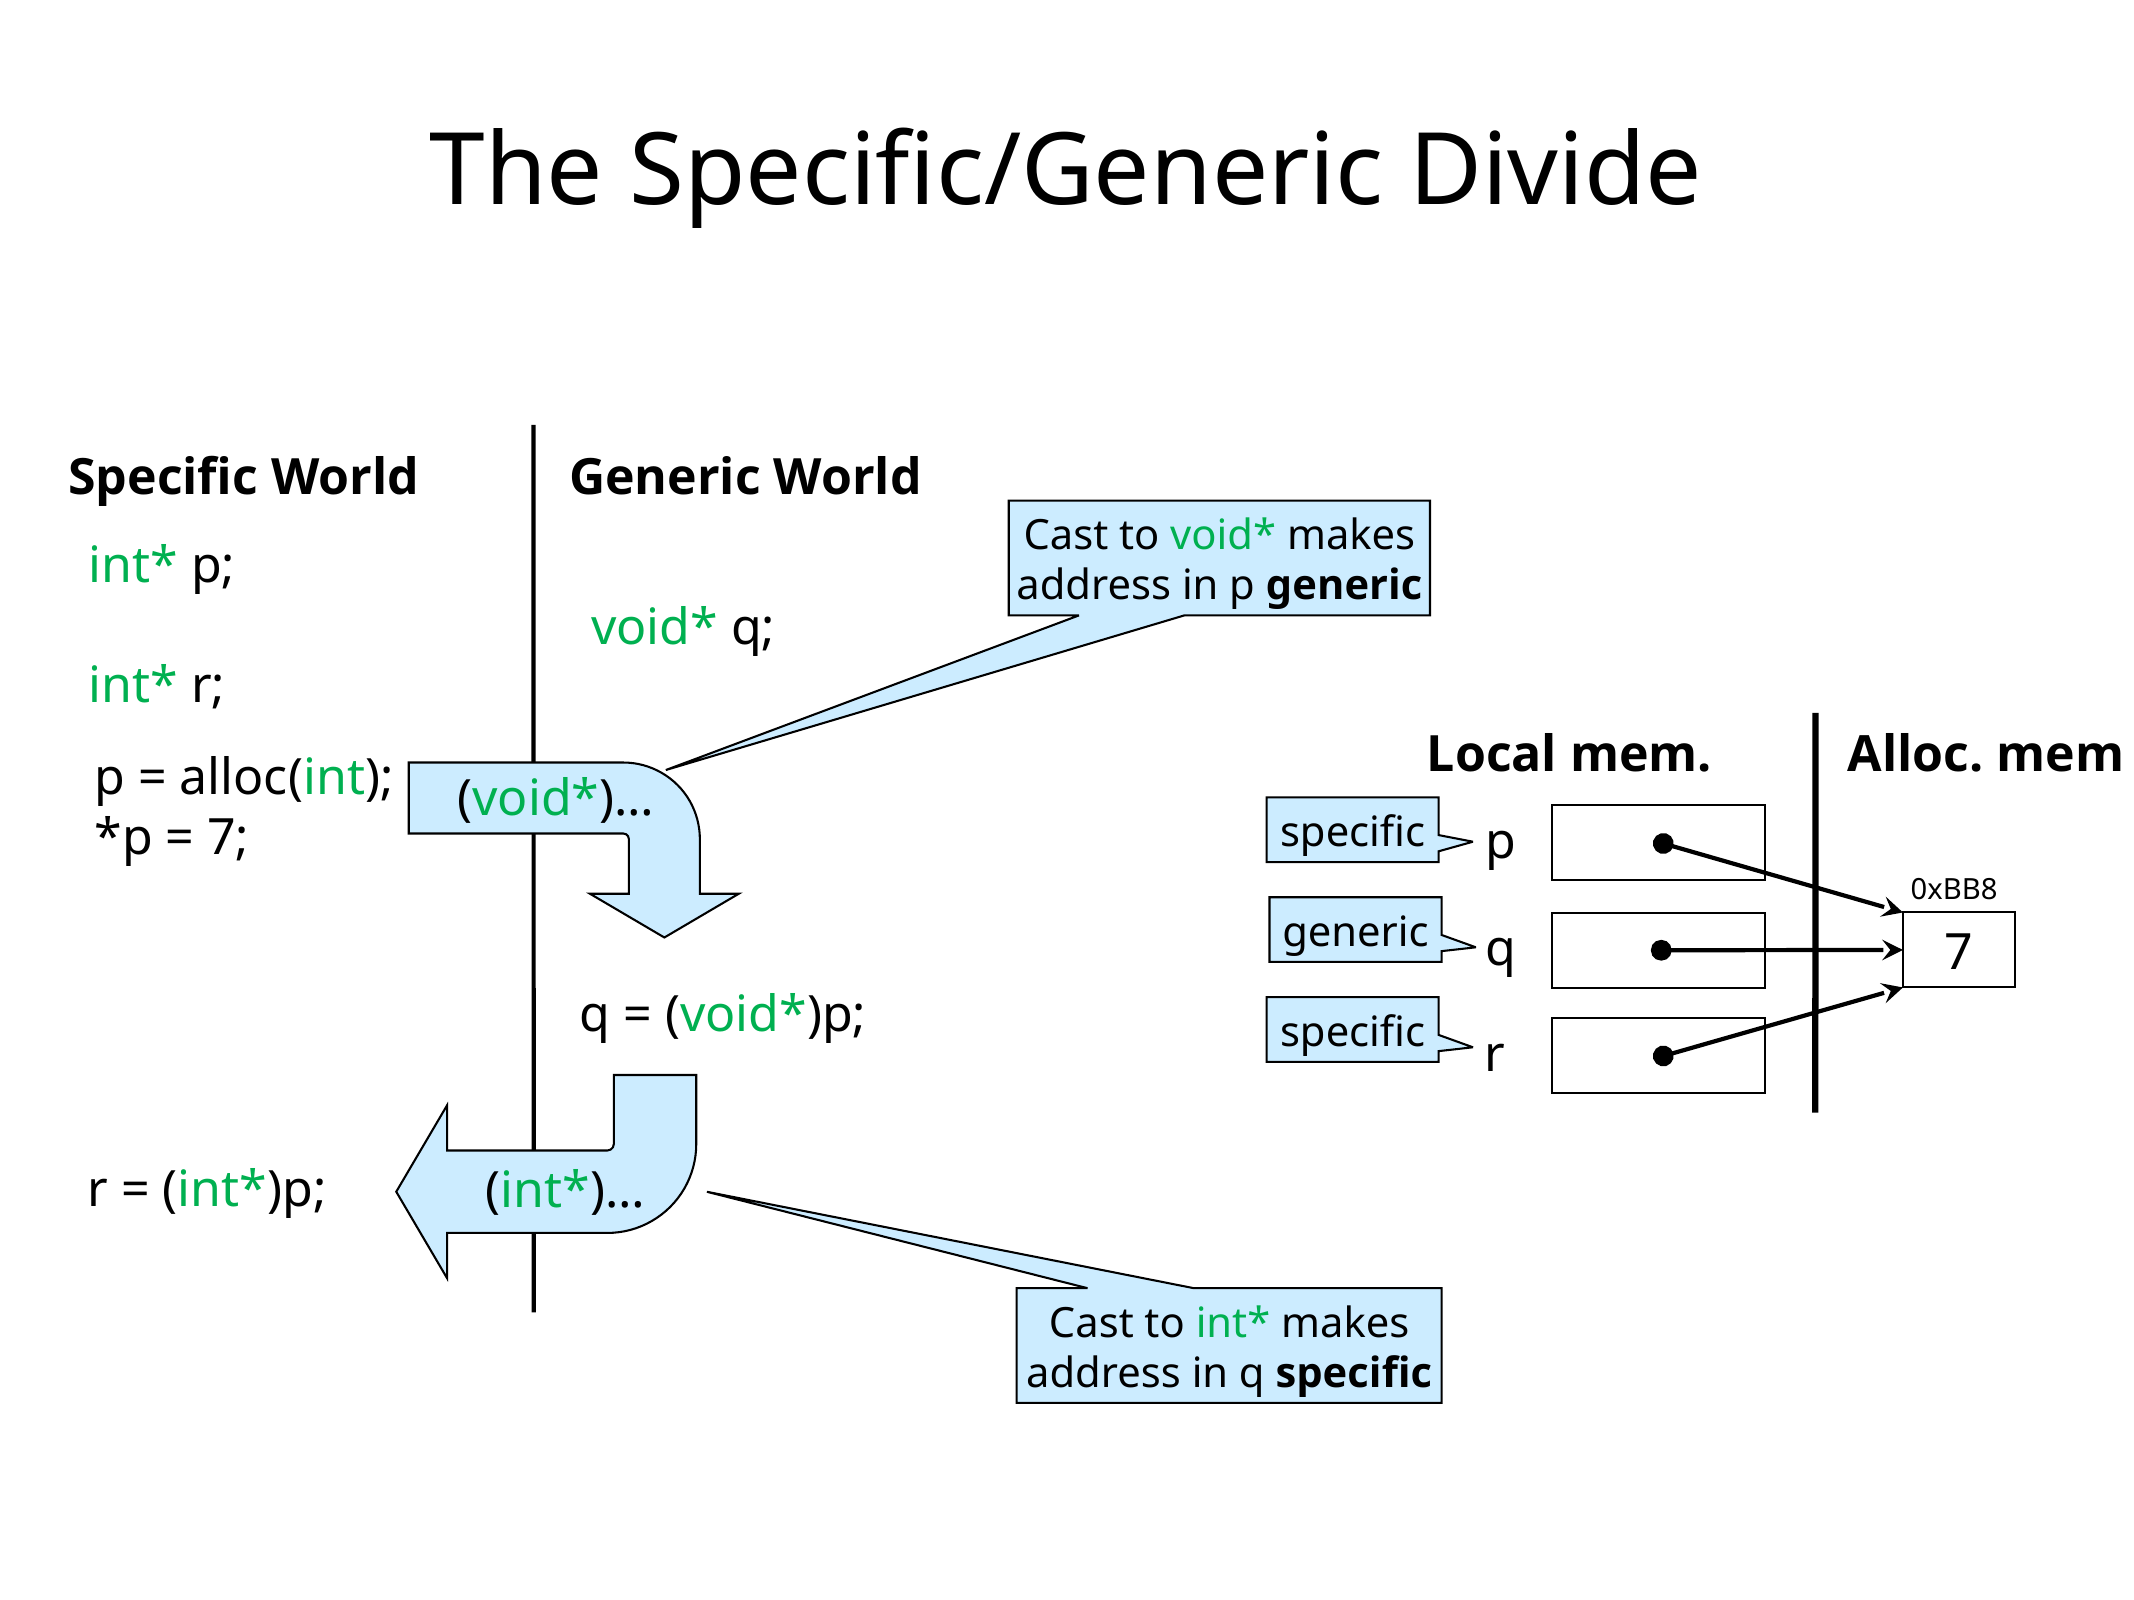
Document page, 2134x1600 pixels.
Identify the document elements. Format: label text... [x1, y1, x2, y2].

text_box r [1476, 1012, 1514, 1090]
title The Specific/Generic Divide [155, 41, 1978, 289]
text_box Local mem. [1418, 712, 1721, 790]
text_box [1663, 843, 1904, 913]
text_box [589, 878, 739, 938]
text_box [396, 1105, 644, 1279]
text_box p [1476, 800, 1525, 877]
text_box [611, 1074, 697, 1216]
text_box Cast to void* makes address in p generic [665, 500, 1431, 771]
text_box [408, 762, 700, 867]
text_box 7 [1902, 919, 2016, 988]
text_box Generic World [554, 437, 937, 513]
text_box (int*)… [470, 1149, 660, 1225]
text_box Alloc. mem [1839, 712, 2133, 790]
text_box Specific World [53, 437, 435, 513]
text_box int* p; int* r; [73, 524, 251, 720]
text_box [1663, 987, 1904, 1057]
text_box q [1476, 907, 1525, 984]
text_box [1552, 1017, 1766, 1093]
text_box specific [1266, 797, 1473, 863]
text_box 0xBB8 [1908, 862, 2013, 911]
text_box q = (void*)p; [565, 974, 882, 1049]
text_box (void*)… [442, 757, 669, 833]
text_box generic [1269, 897, 1476, 962]
text_box specific [1266, 997, 1473, 1062]
text_box r = (int*)p; [72, 1149, 342, 1224]
text_box Cast to int* makes address in q specific [706, 1191, 1442, 1403]
text_box void* q; [576, 587, 790, 663]
text_box [1552, 805, 1766, 881]
text_box [1552, 912, 1766, 988]
text_box p = alloc(int); *p = 7; [79, 737, 409, 873]
